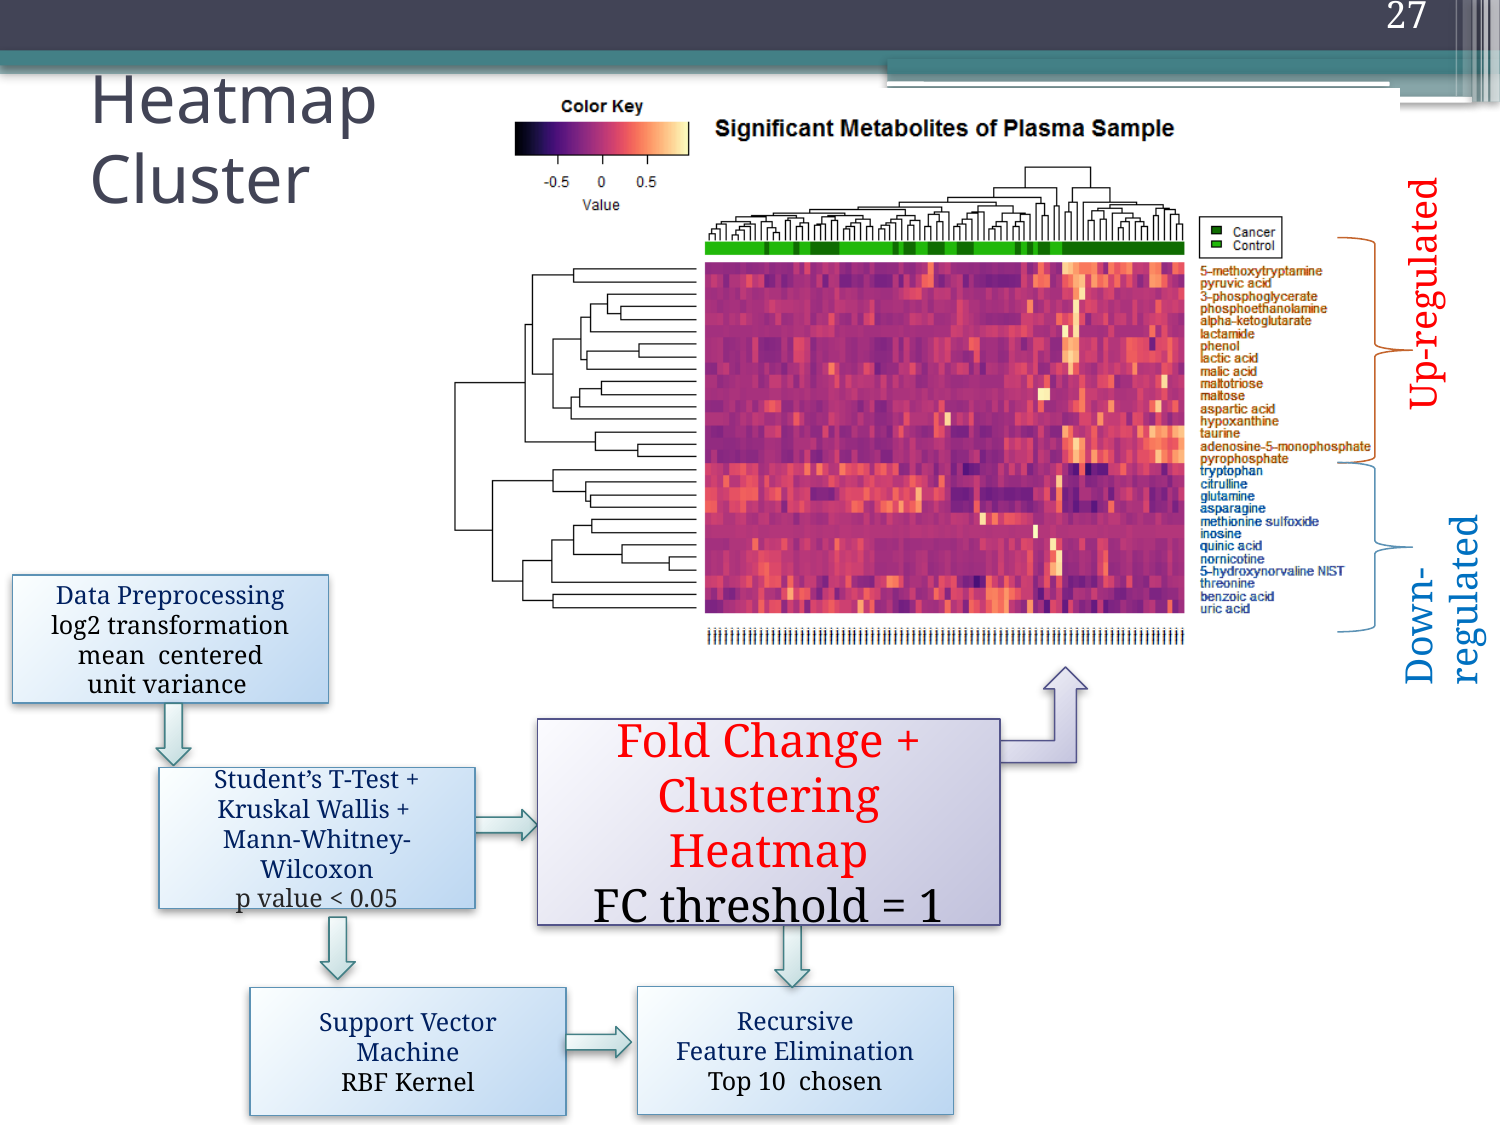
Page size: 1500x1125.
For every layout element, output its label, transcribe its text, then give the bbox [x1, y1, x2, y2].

text_box Student’s T-Test + Kruskal Wallis + Mann-Whitney-Wilcoxon p value < 0.05 [158, 767, 476, 909]
text_box Down-regulated [1387, 389, 1464, 700]
text_box Support Vector Machine RBF Kernel [249, 987, 567, 1116]
text_box Fold Change + Clustering Heatmap FC threshold = 1 [537, 718, 1001, 926]
picture [446, 88, 1401, 676]
text_box Data Preprocessing log2 transformation mean centered unit variance [12, 574, 329, 704]
text_box [319, 919, 356, 980]
text_box [155, 702, 192, 765]
title Heatmap Cluster [75, 49, 1425, 225]
text_box [565, 1025, 633, 1059]
text_box [1006, 686, 1089, 764]
text_box [774, 935, 811, 989]
text_box Recursive Feature Elimination Top 10 chosen [637, 986, 954, 1115]
text_box [481, 808, 531, 842]
slide_number 27 [1364, 11, 1443, 49]
text_box Up-regulated [1406, 154, 1468, 425]
